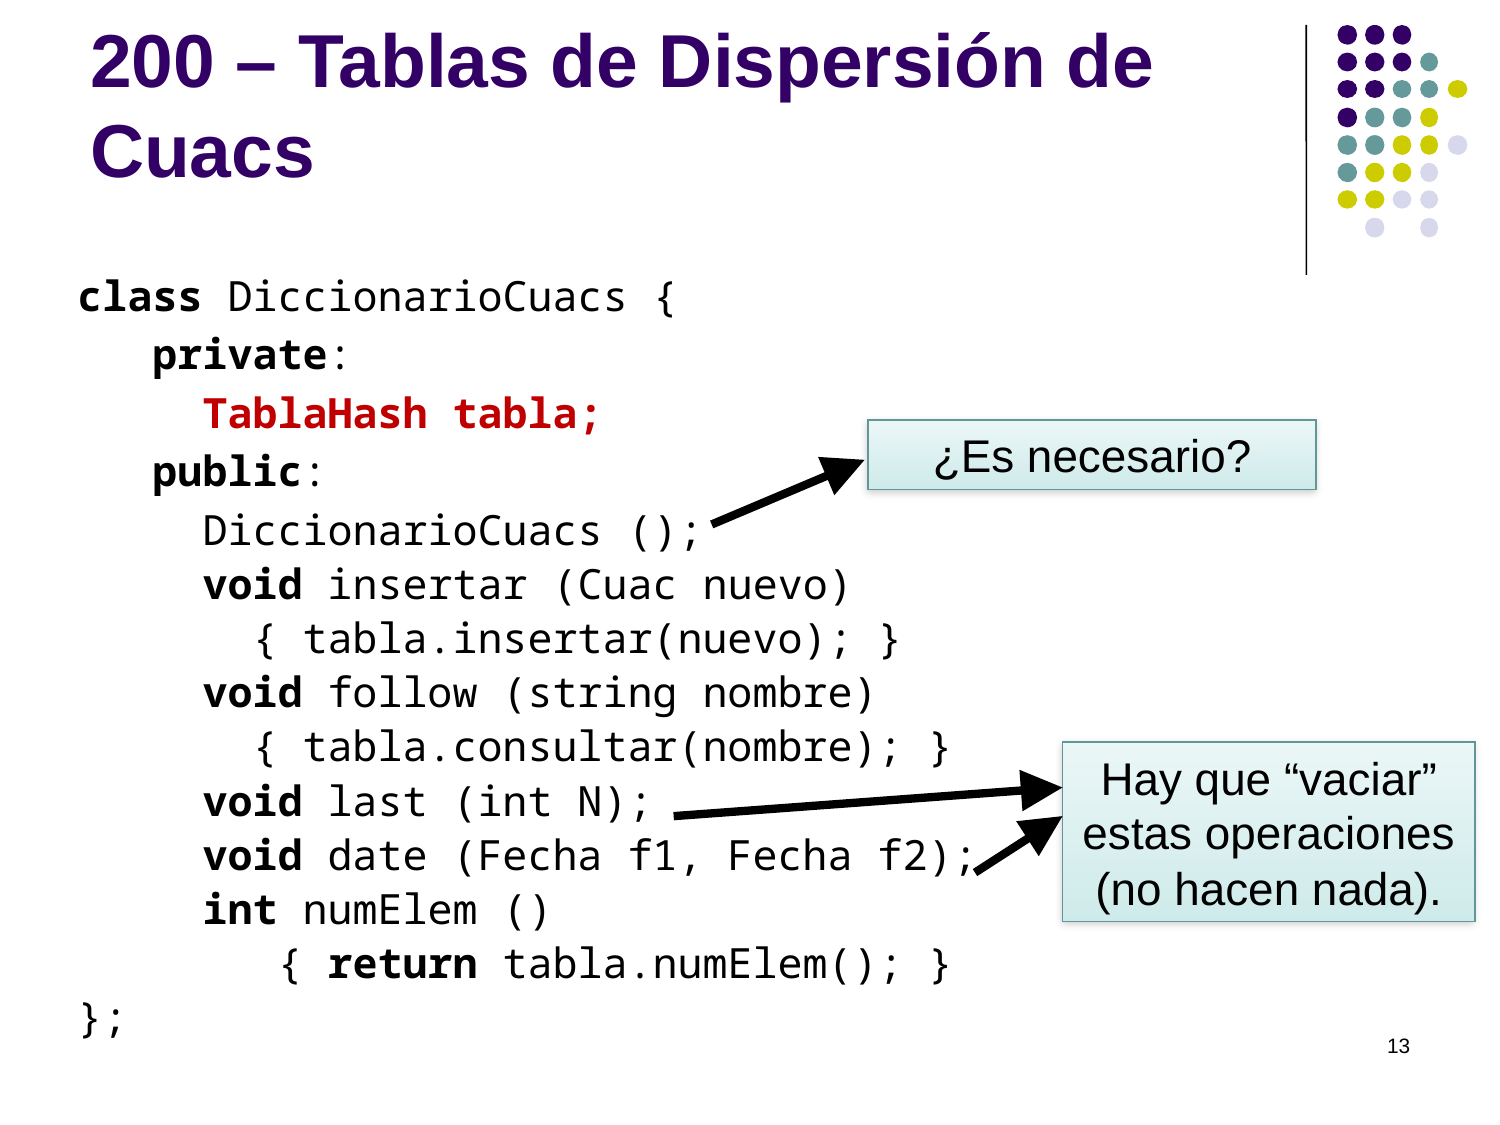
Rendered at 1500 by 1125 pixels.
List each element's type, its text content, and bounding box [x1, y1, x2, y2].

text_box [711, 459, 865, 525]
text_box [974, 815, 1063, 873]
title 200 – Tablas de Dispersión de Cuacs [75, 20, 1313, 200]
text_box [673, 787, 1063, 817]
text_box Hay que “vaciar” estas operaciones (no hacen nada). [1062, 741, 1475, 922]
list class DiccionarioCuacs { private: TablaHash tabla; public: DiccionarioCuacs (); void insertar (Cuac nuevo) { tabla.insertar(nuevo); } void follow (string nombre) { tabla.consultar(nombre); } void last (int N); void date (Fecha f1, Fecha f2); int numElem () { return tabla.numElem(); } }; [62, 262, 1475, 1063]
slide_number 13 [1074, 1024, 1426, 1101]
text_box ¿Es necesario? [868, 419, 1317, 490]
